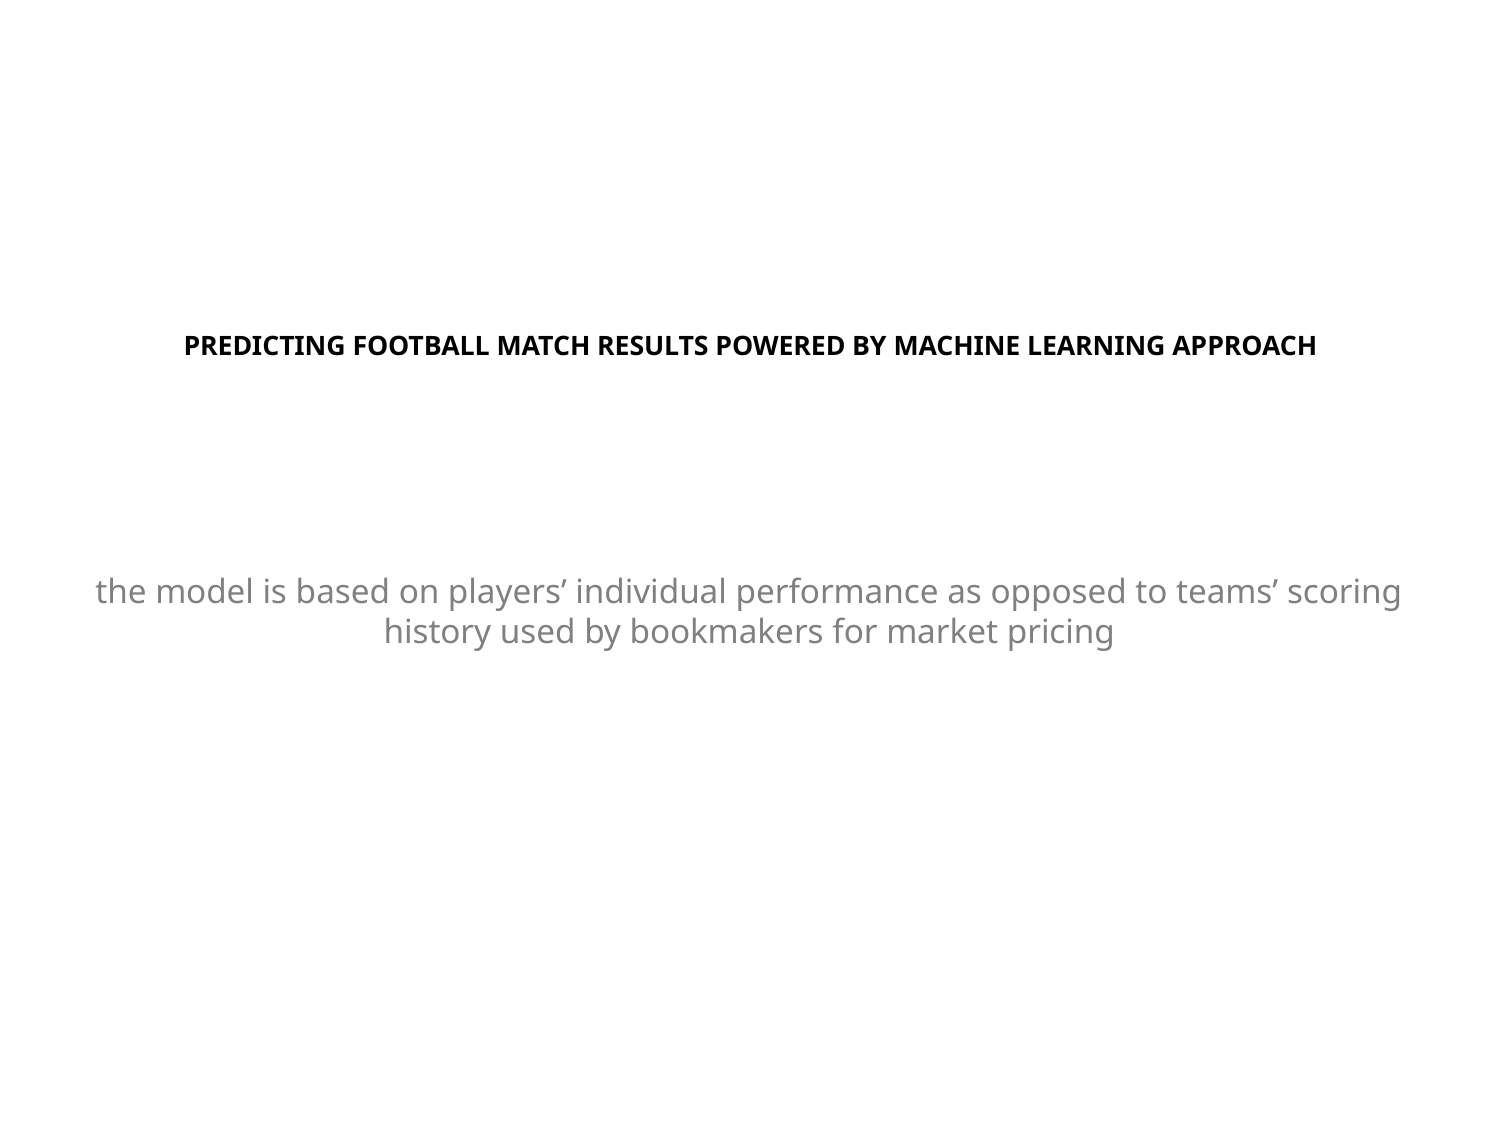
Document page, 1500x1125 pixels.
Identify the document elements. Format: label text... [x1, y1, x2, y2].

title PREDICTING FOOTBALL MATCH RESULTS POWERED BY MACHINE LEARNING APPROACH [75, 222, 1425, 371]
list the model is based on players’ individual performance as opposed to teams’ scoring history used by bookmakers for market pricing [75, 371, 1425, 1032]
